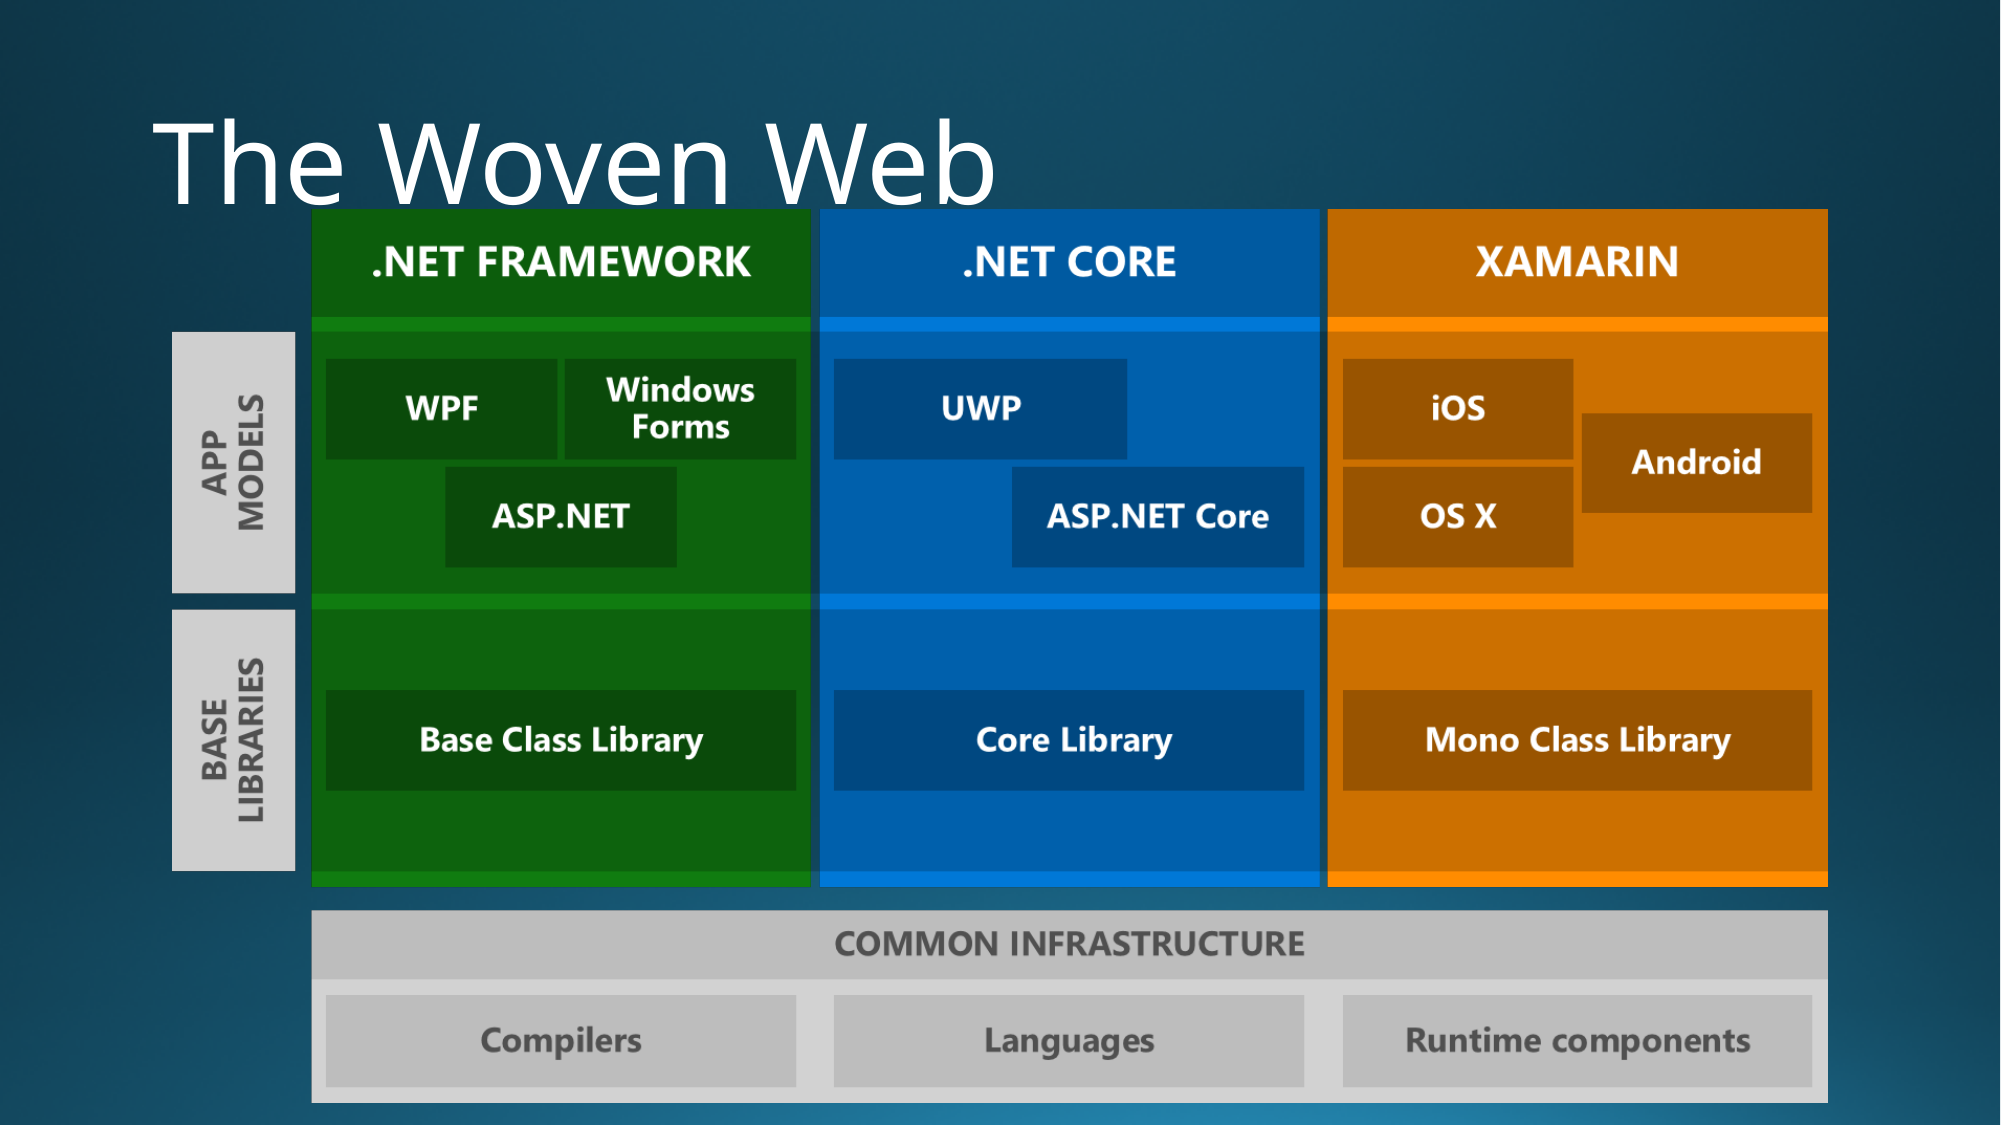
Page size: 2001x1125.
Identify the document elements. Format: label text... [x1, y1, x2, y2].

picture [0, 0, 2001, 1125]
title The Woven Web [137, 59, 1863, 278]
